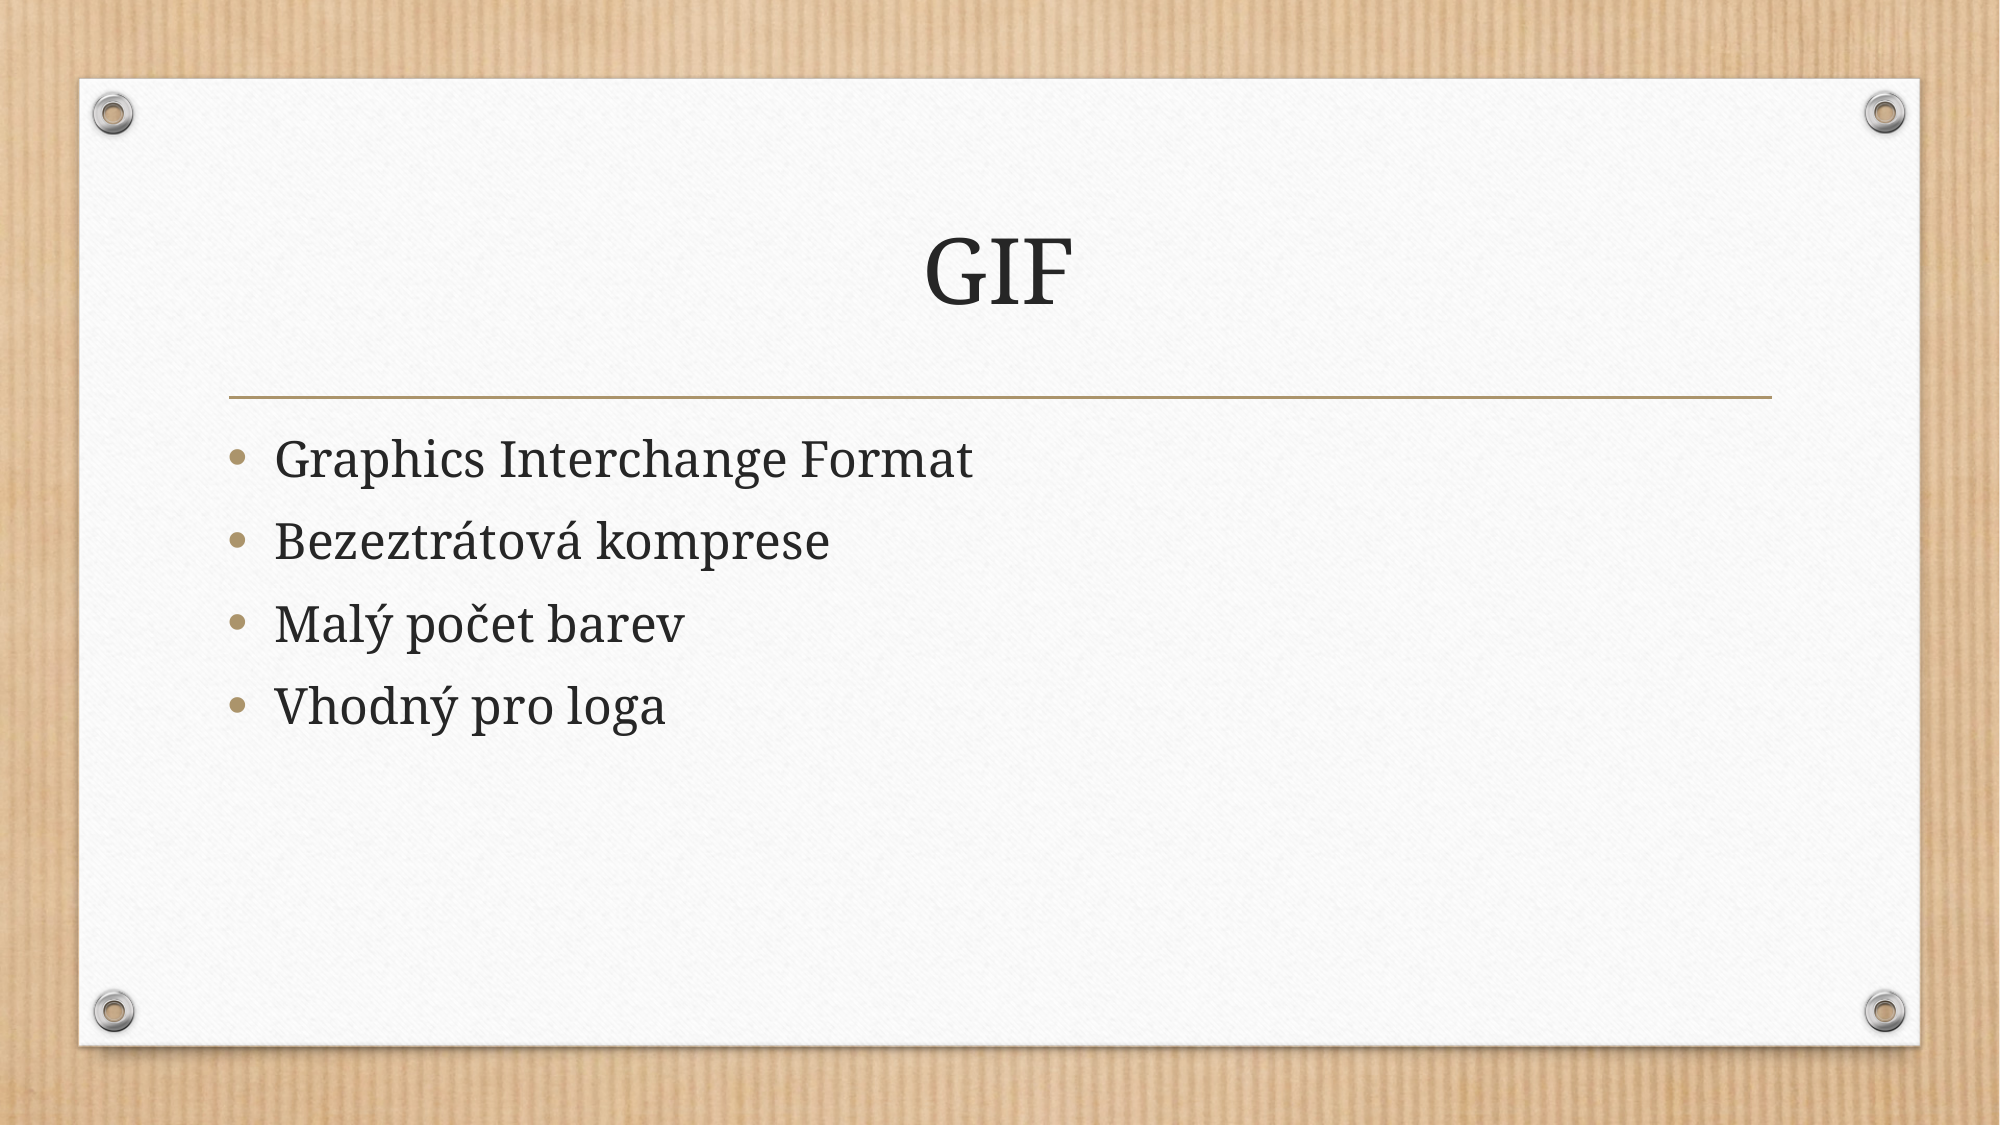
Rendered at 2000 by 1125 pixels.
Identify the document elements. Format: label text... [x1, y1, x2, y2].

list Graphics Interchange Format Bezeztrátová komprese Malý počet barev Vhodný pro loga [212, 419, 1787, 964]
picture [0, 0, 2000, 1125]
title GIF [212, 161, 1787, 375]
